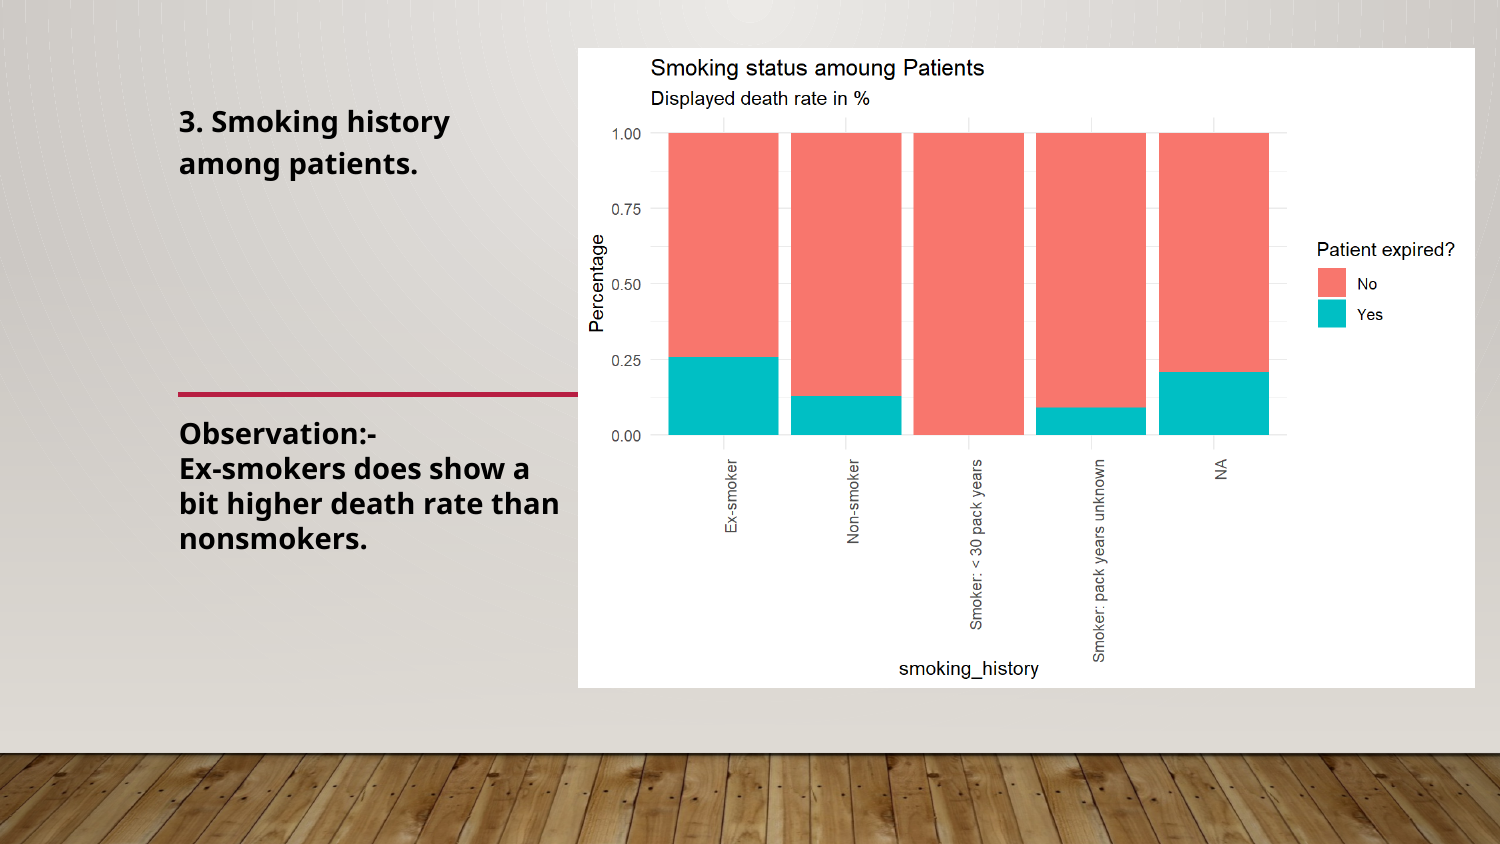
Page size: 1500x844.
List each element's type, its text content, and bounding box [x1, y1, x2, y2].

list 3. Smoking history among patients. [163, 89, 548, 201]
picture [0, 753, 1500, 844]
text_box Observation:- Ex-smokers does show a bit higher death rate than nonsmokers. [163, 408, 578, 563]
picture [578, 47, 1475, 689]
